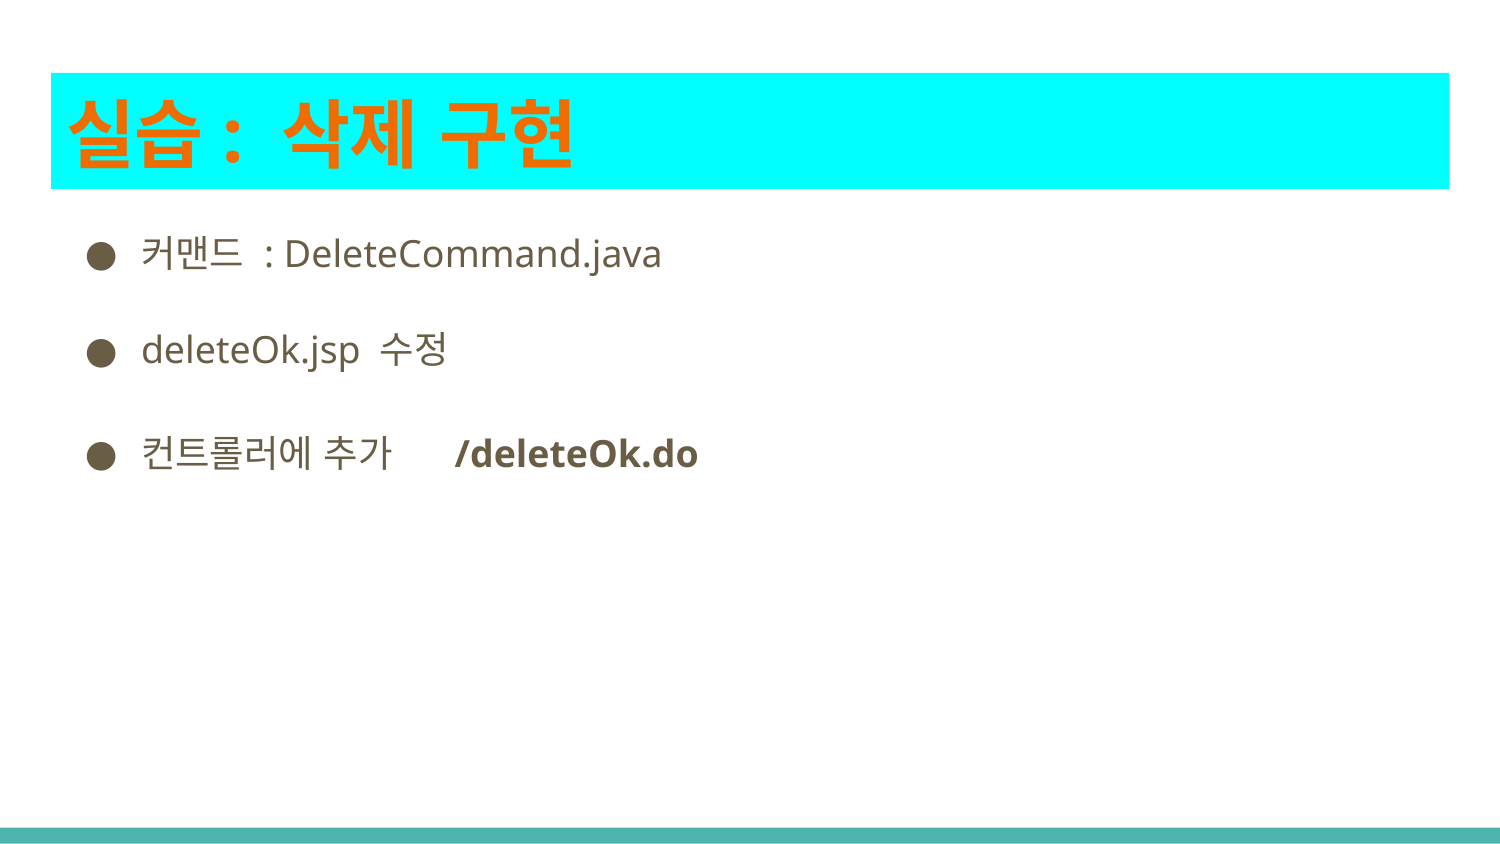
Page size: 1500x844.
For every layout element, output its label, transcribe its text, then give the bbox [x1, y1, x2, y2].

title 실습: 삭제 구현 [51, 72, 1449, 189]
list 커맨드 : DeleteCommand.java deleteOk.jsp 수정 컨트롤러에 추가 /deleteOk.do [51, 207, 1449, 750]
